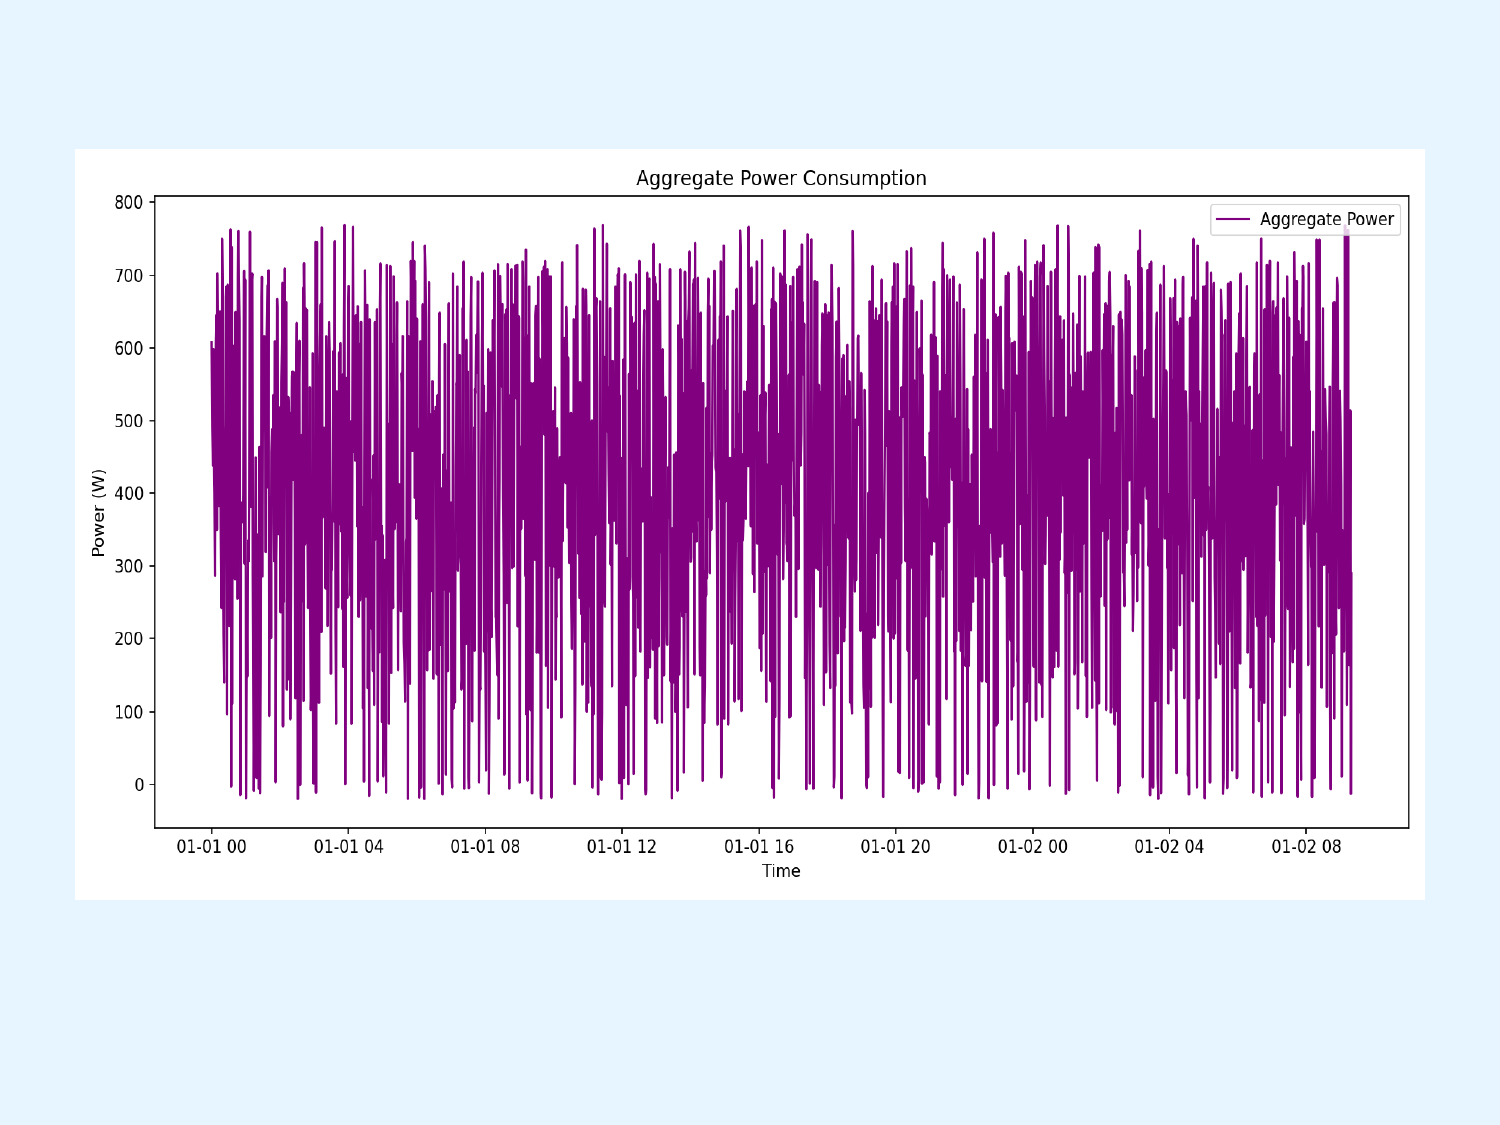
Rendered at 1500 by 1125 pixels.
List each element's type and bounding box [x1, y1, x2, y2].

picture [74, 149, 1426, 901]
